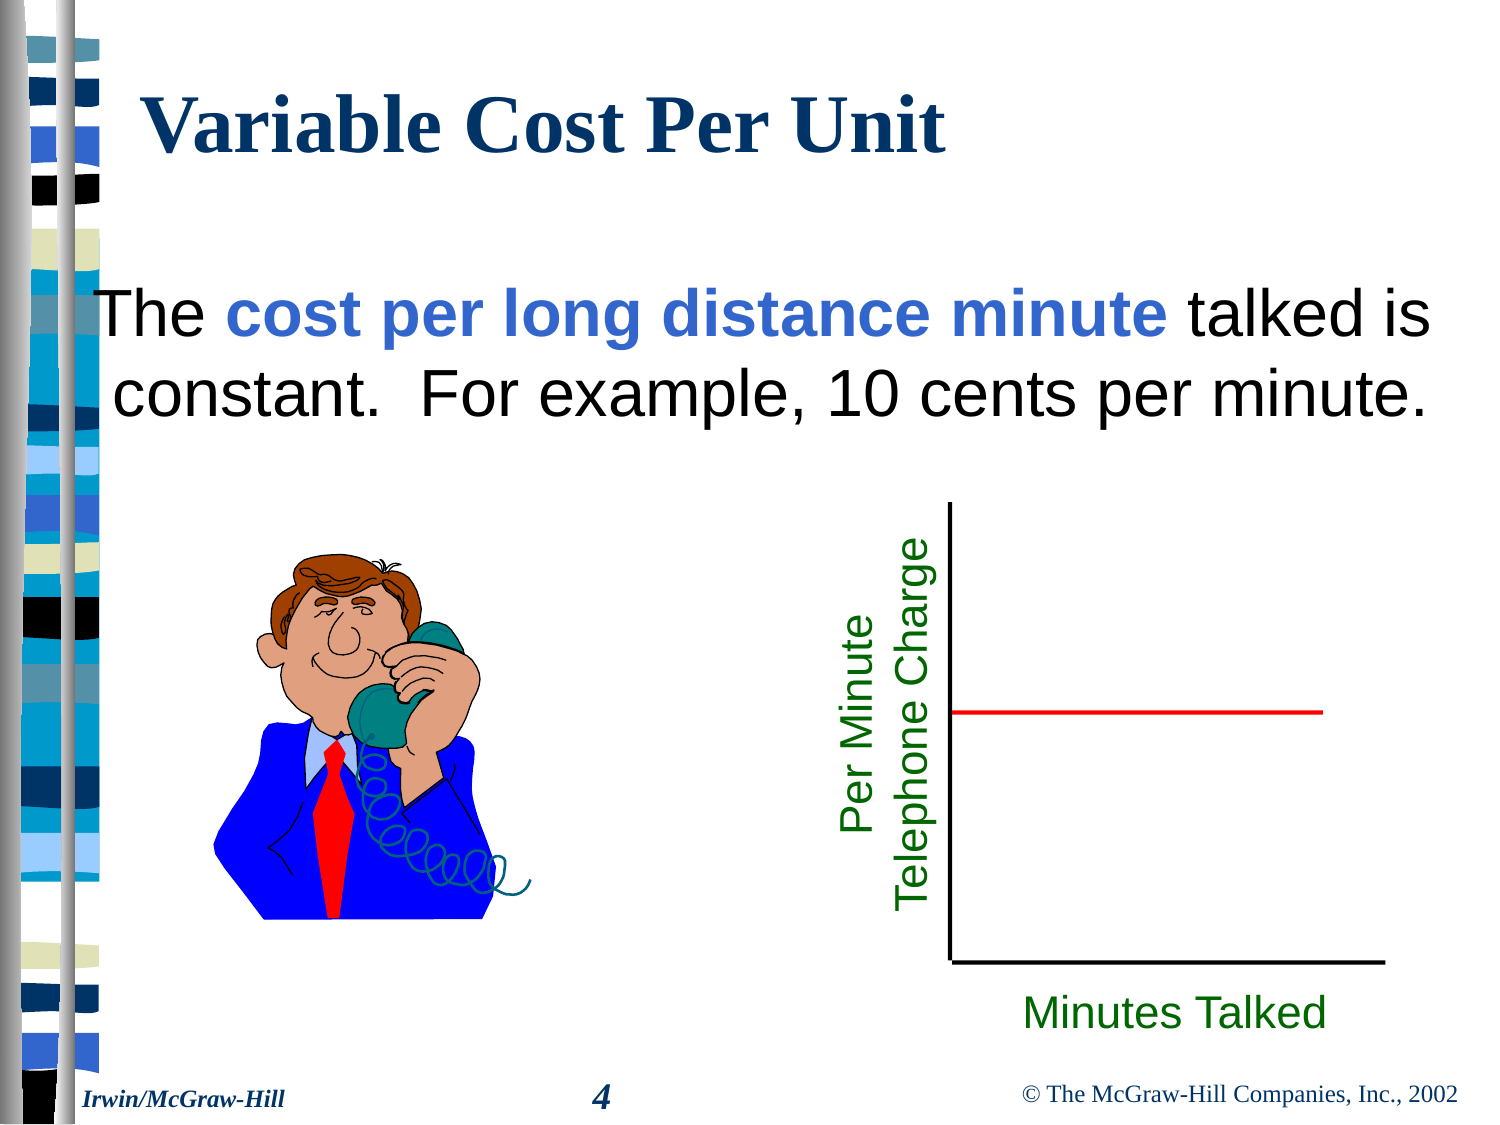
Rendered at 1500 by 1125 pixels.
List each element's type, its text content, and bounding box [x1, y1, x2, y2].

title Variable Cost Per Unit [125, 24, 1438, 213]
list The cost per long distance minute talked is constant. For example, 10 cents per minute. [24, 262, 1463, 938]
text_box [818, 456, 1386, 1045]
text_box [213, 554, 531, 919]
